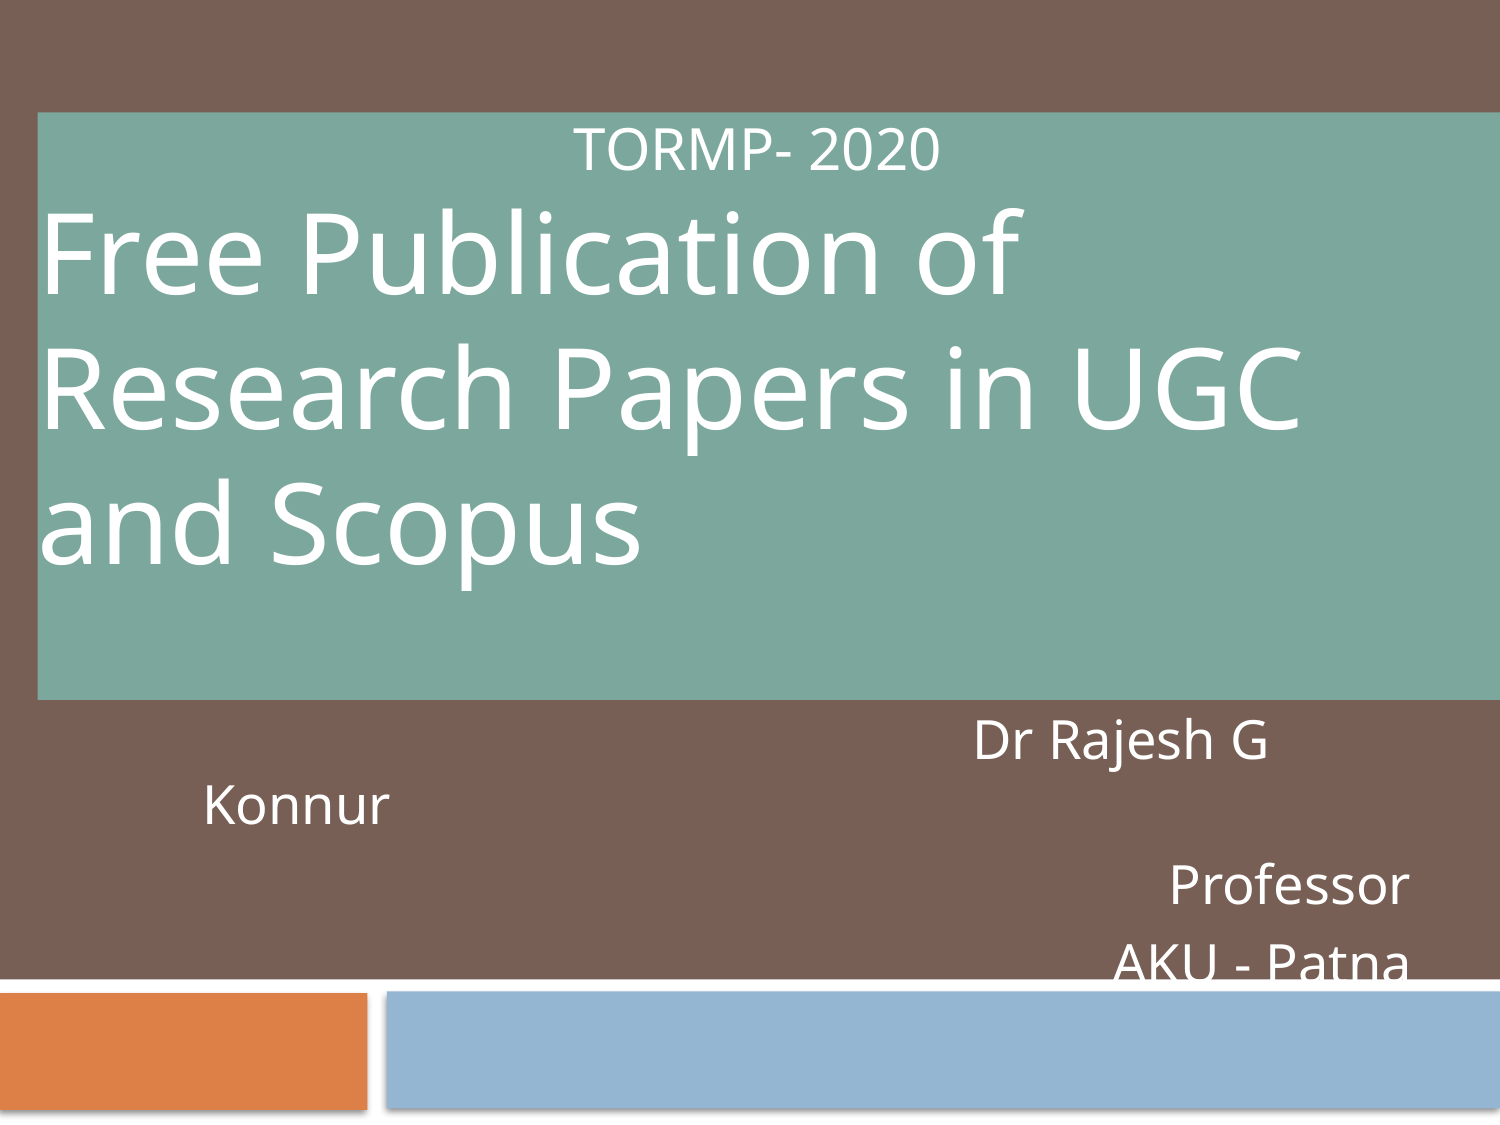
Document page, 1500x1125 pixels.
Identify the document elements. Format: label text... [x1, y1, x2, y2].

text_box TORMP- 2020 Free Publication of Research Papers in UGC and Scopus [37, 112, 1500, 700]
subtitle Dr Rajesh G Konnur Professor AKU - Patna [187, 700, 1463, 1000]
